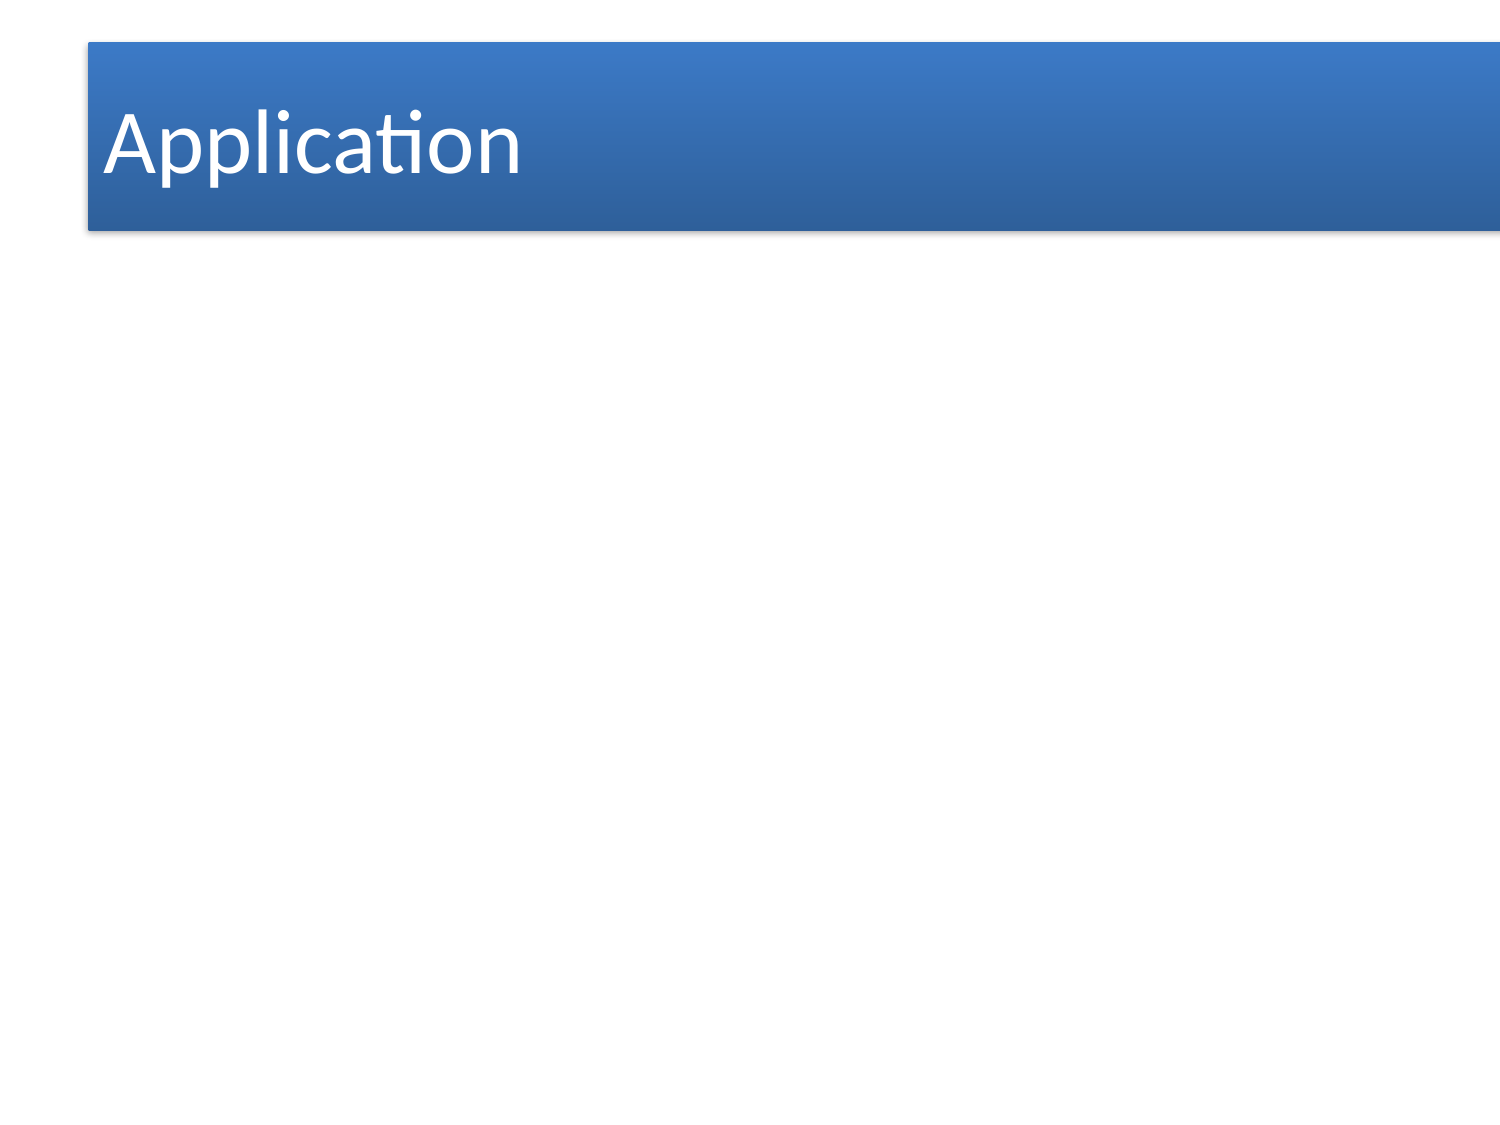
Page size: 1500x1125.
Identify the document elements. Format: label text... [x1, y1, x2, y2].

title Application [88, 42, 1500, 231]
